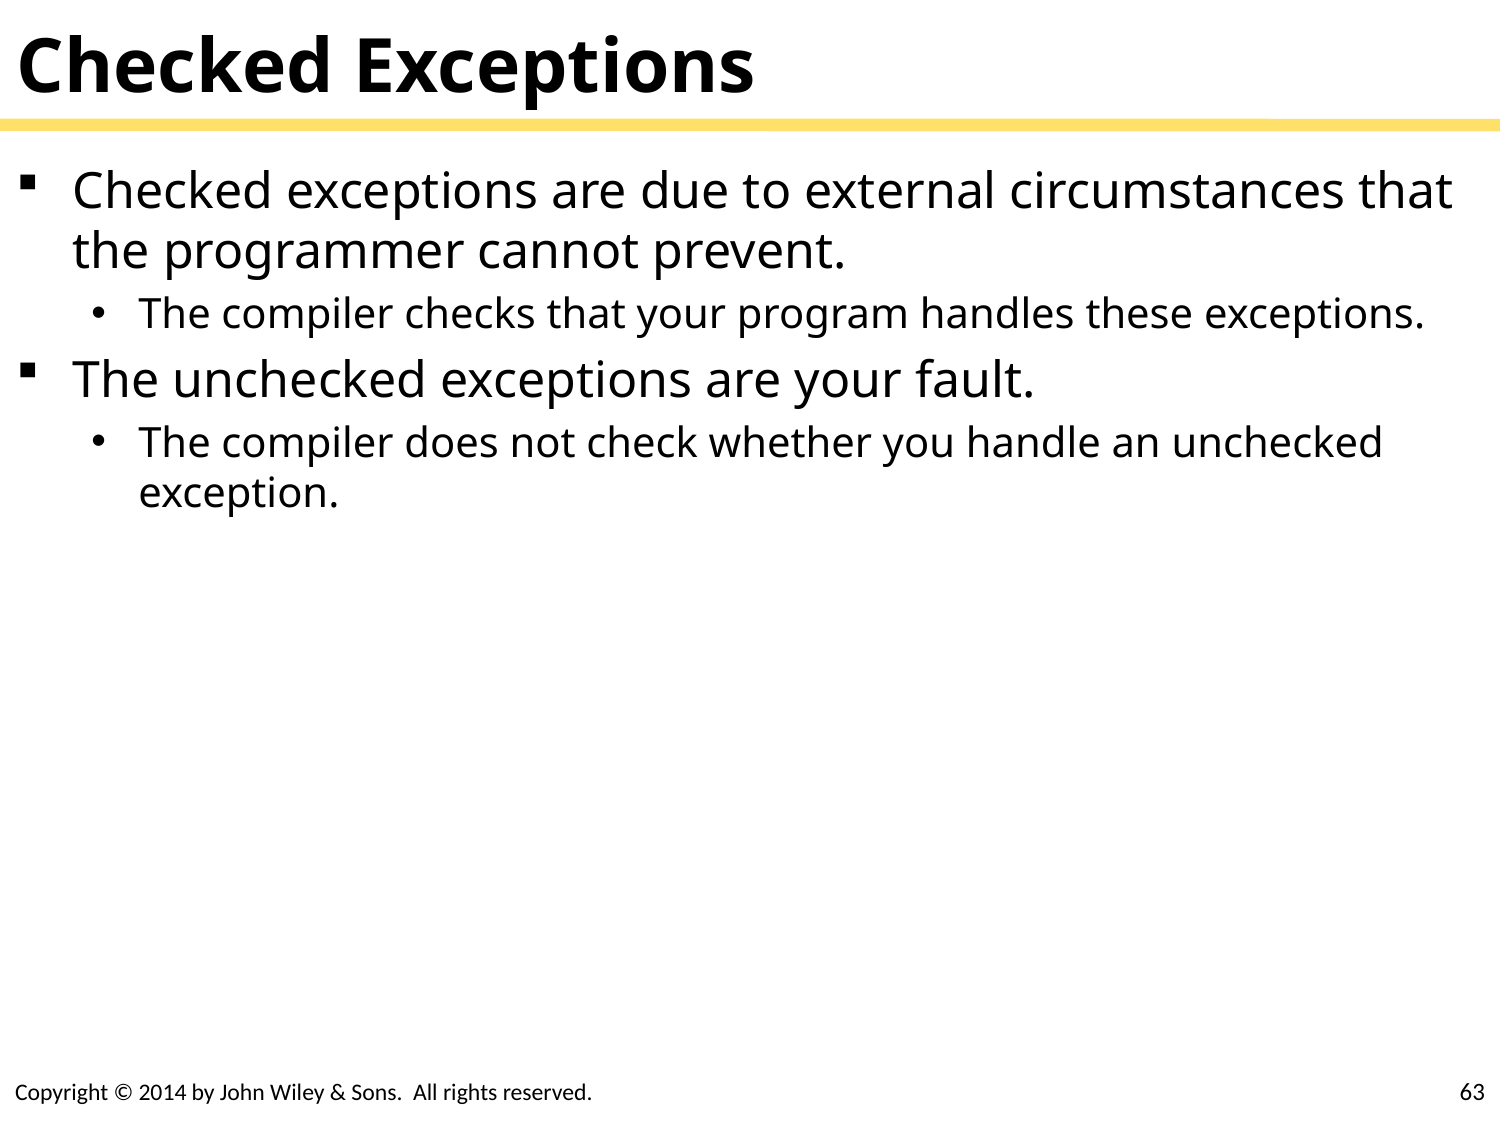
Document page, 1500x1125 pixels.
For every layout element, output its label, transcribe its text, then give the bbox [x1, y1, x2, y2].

title Checked Exceptions [1, 0, 1500, 125]
list Checked exceptions are due to external circumstances that the programmer cannot prevent. The compiler checks that your program handles these exceptions. The unchecked exceptions are your fault. The compiler does not check whether you handle an unchecked exception. [1, 151, 1500, 1042]
